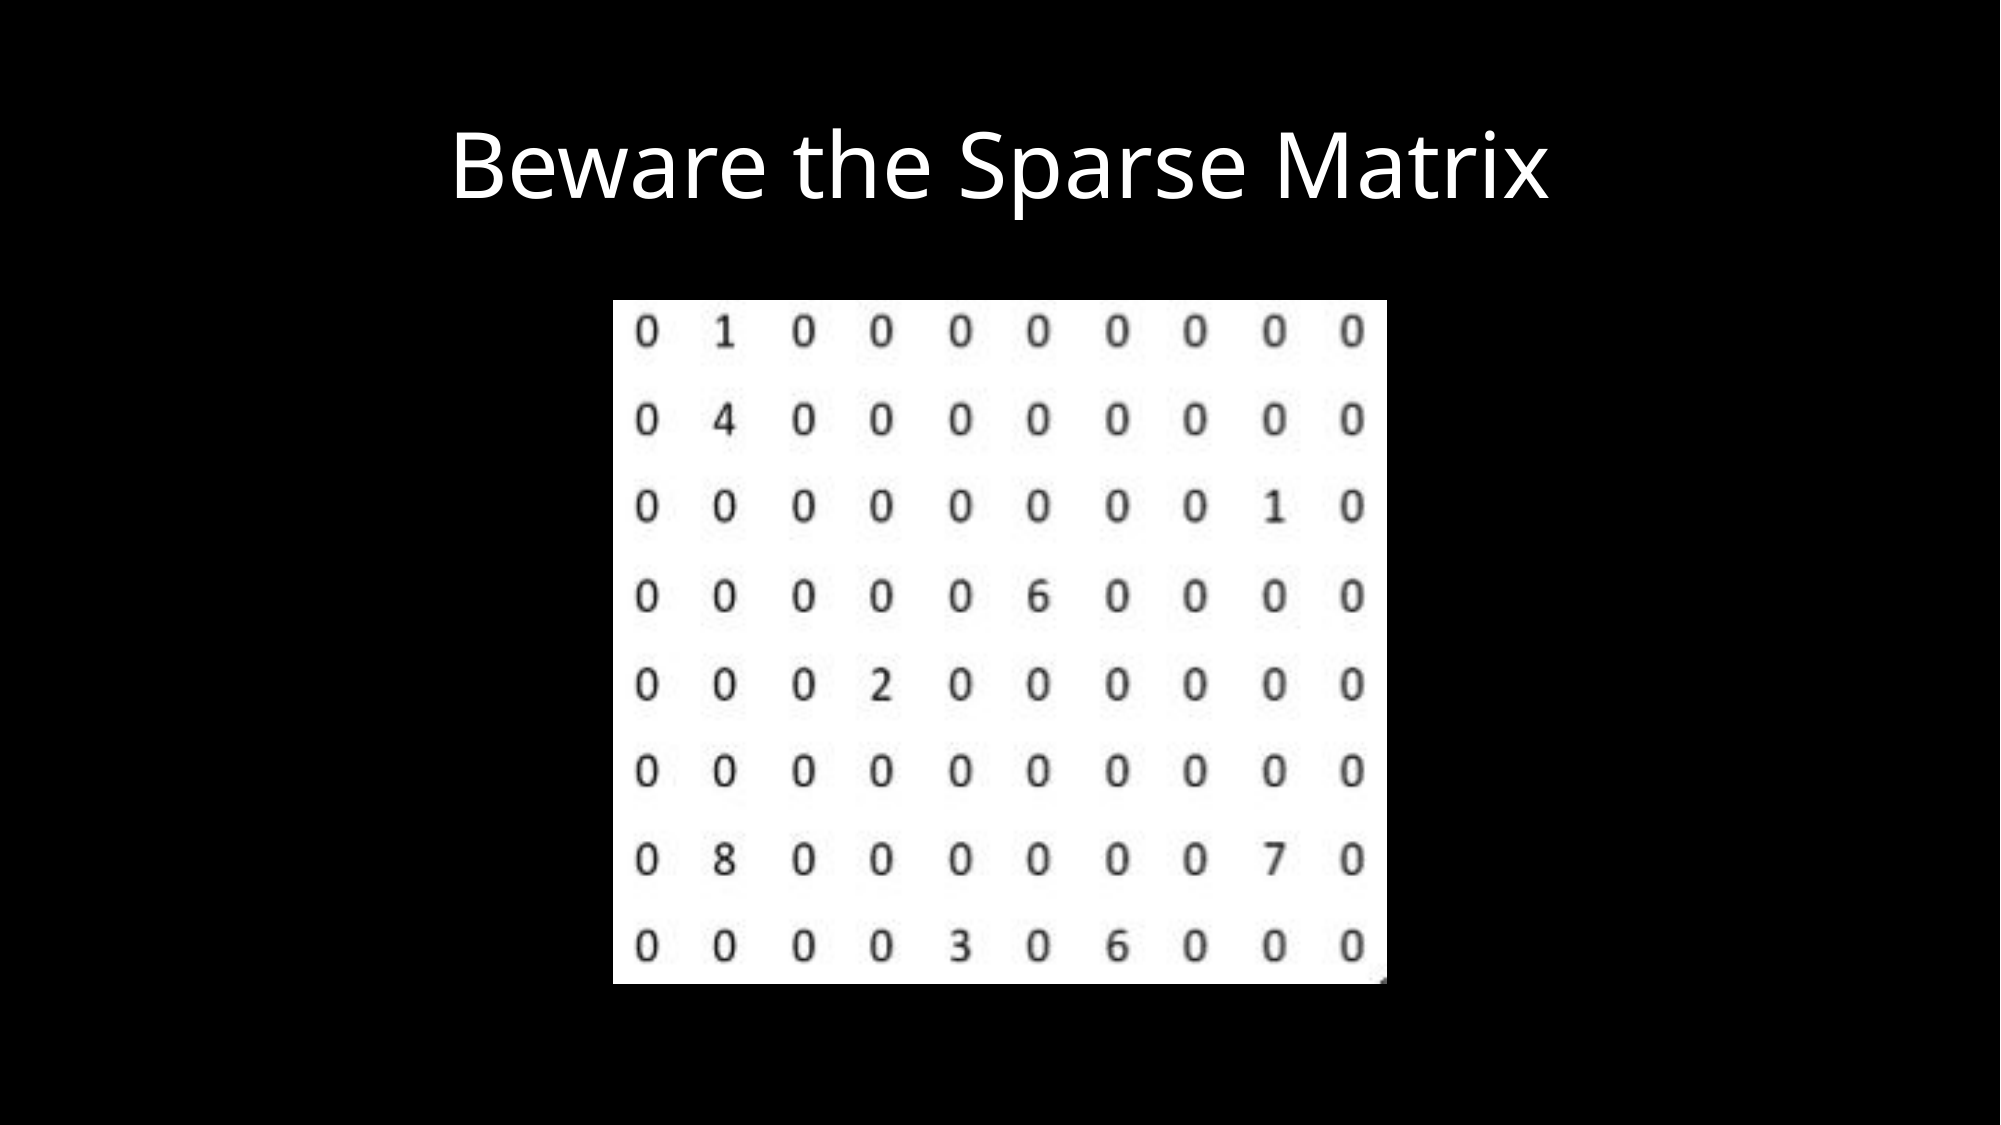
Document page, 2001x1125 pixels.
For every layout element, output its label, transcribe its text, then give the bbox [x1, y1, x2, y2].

picture [613, 300, 1387, 985]
title Beware the Sparse Matrix [137, 59, 1863, 278]
